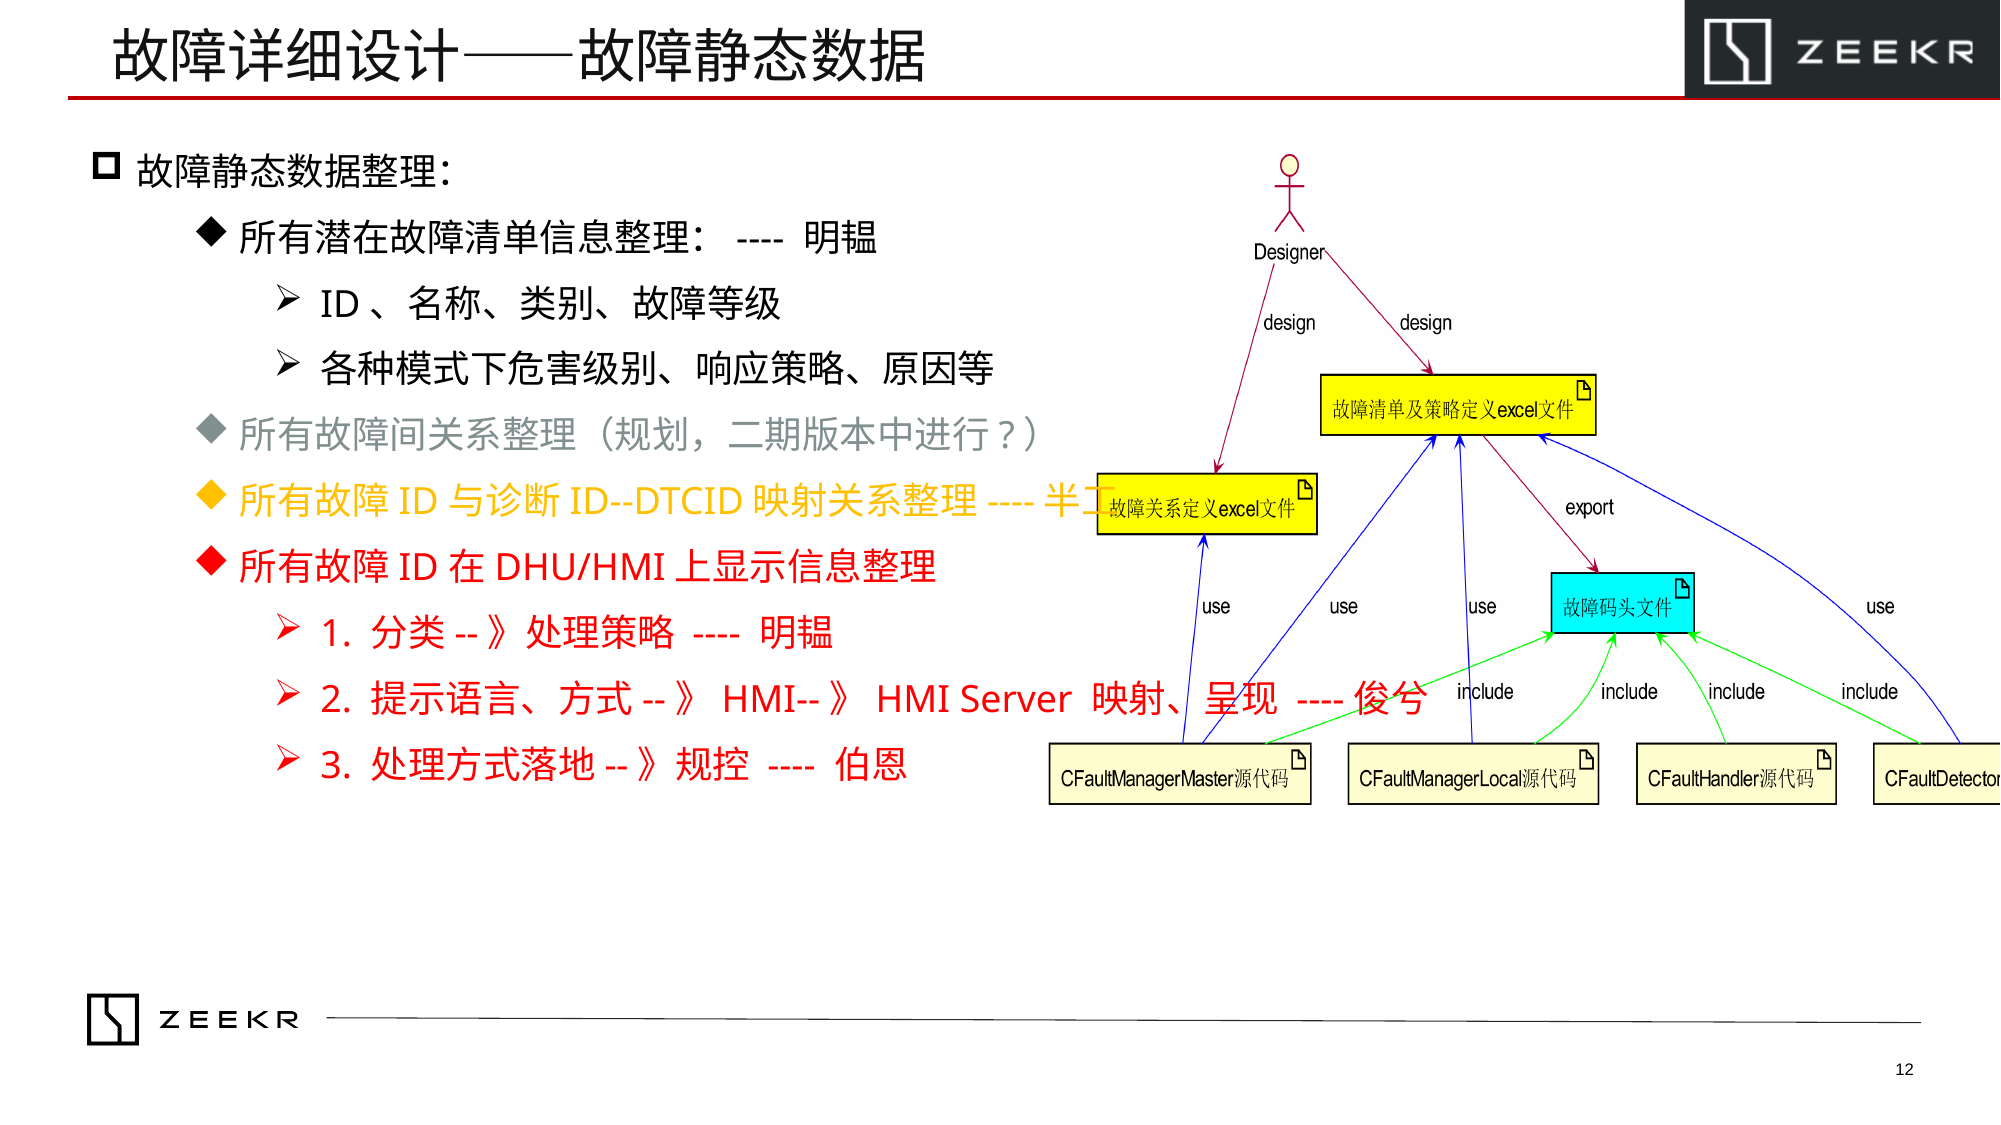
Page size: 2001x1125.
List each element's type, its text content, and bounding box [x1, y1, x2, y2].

slide_number 12 [1892, 1057, 1915, 1080]
picture [1042, 147, 2000, 810]
text_box 故障详细设计——故障静态数据 [96, 19, 1684, 93]
picture [67, 972, 321, 1068]
picture [1684, 0, 2000, 98]
list 故障静态数据整理： 所有潜在故障清单信息整理：---- 明韫 ID、名称、类别、故障等级 各种模式下危害级别、响应策略、原因等 所有故障间关系整理（规划，二期版本中进行?） 所有故障ID与诊断ID--DTCID映射关系整理----半工 所有故障ID在DHU/HMI上显示信息整理 1. 分类--》处理策略 ---- 明韫 2. 提示语言、方式--》HMI--》HMI Server 映射、呈现 ----俊兮 3. 处理方式落地--》规控 ---- 伯恩 [81, 140, 1915, 978]
